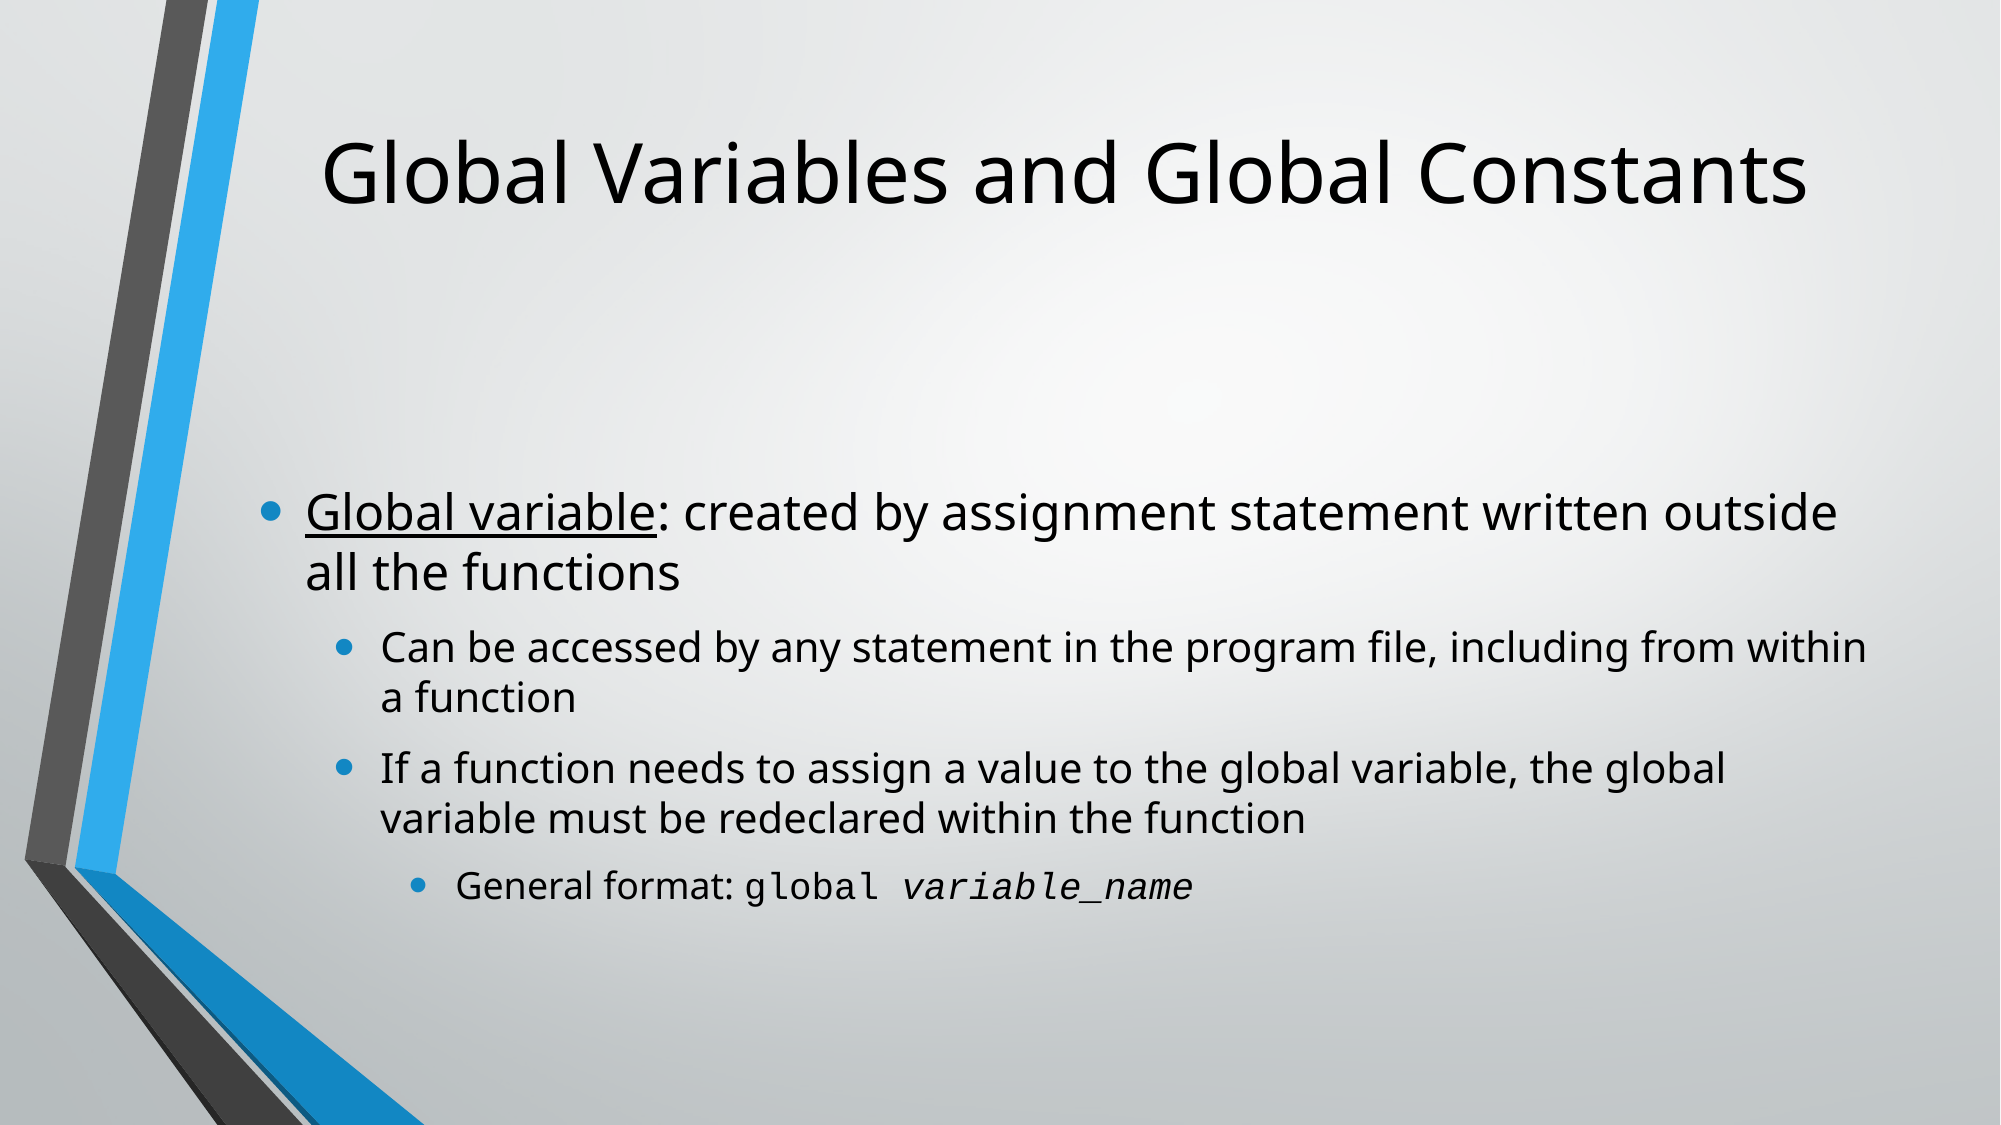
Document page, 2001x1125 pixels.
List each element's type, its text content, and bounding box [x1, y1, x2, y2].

title Global Variables and Global Constants [243, 112, 1887, 400]
list Global variable: created by assignment statement written outside all the functions Can be accessed by any statement in the program file, including from within a function If a function needs to assign a value to the global variable, the global variable must be redeclared within the function General format: global variable_name [243, 437, 1887, 950]
